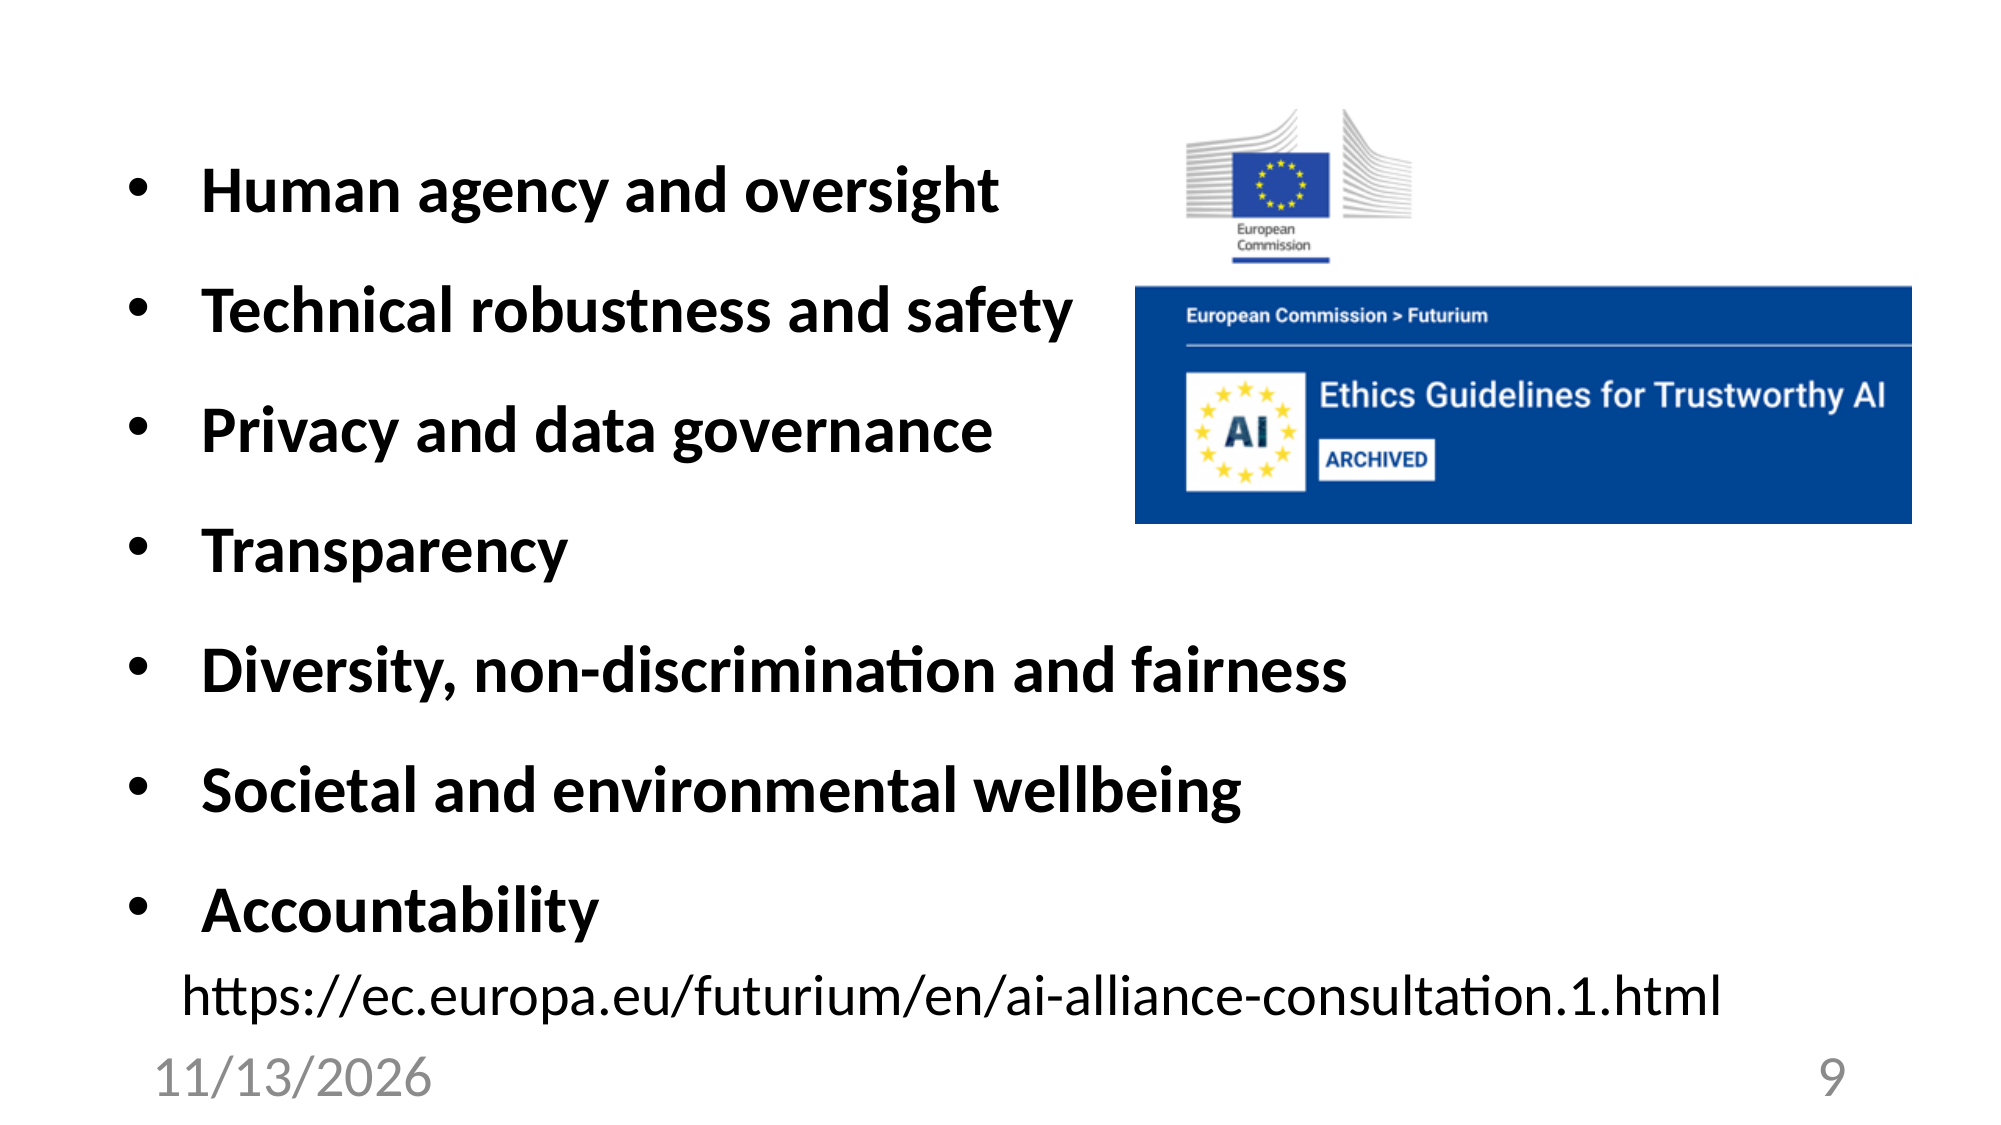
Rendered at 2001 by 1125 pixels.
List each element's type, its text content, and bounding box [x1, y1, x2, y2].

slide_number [137, 1042, 588, 1103]
text_box https://ec.europa.eu/futurium/en/ai-alliance-consultation.1.html [167, 949, 1813, 1035]
slide_number 9 [1412, 1042, 1863, 1103]
text_box Human agency and oversight Technical robustness and safety Privacy and data governance Transparency Diversity, non-discrimination and fairness Societal and environmental wellbeing Accountability [111, 98, 1413, 953]
picture [1135, 109, 1912, 524]
